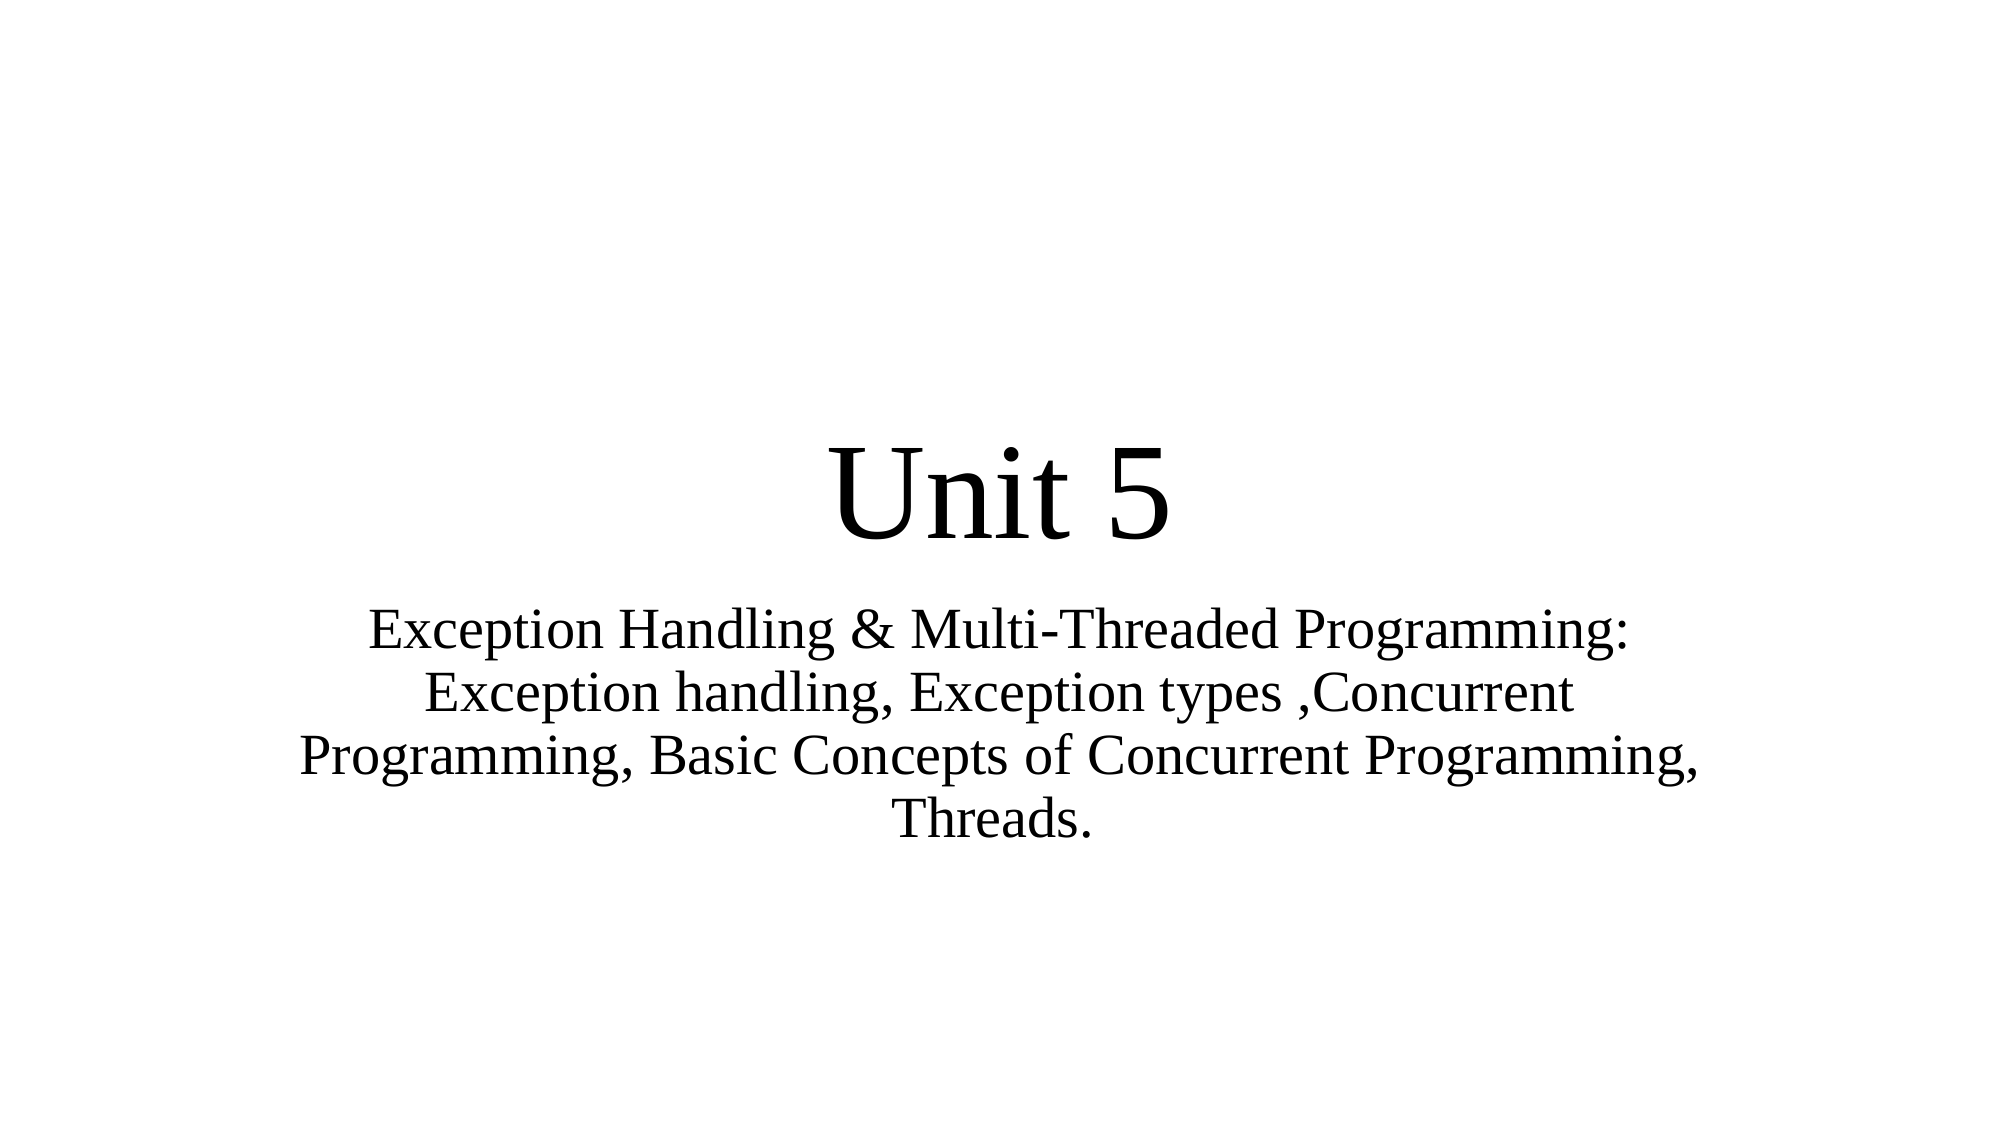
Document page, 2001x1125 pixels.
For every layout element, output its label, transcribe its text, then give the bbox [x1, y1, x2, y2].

subtitle Exception Handling & Multi-Threaded Programming: Exception handling, Exception types ,Concurrent Programming, Basic Concepts of Concurrent Programming, Threads. [249, 590, 1750, 863]
title Unit 5 [249, 184, 1750, 576]
